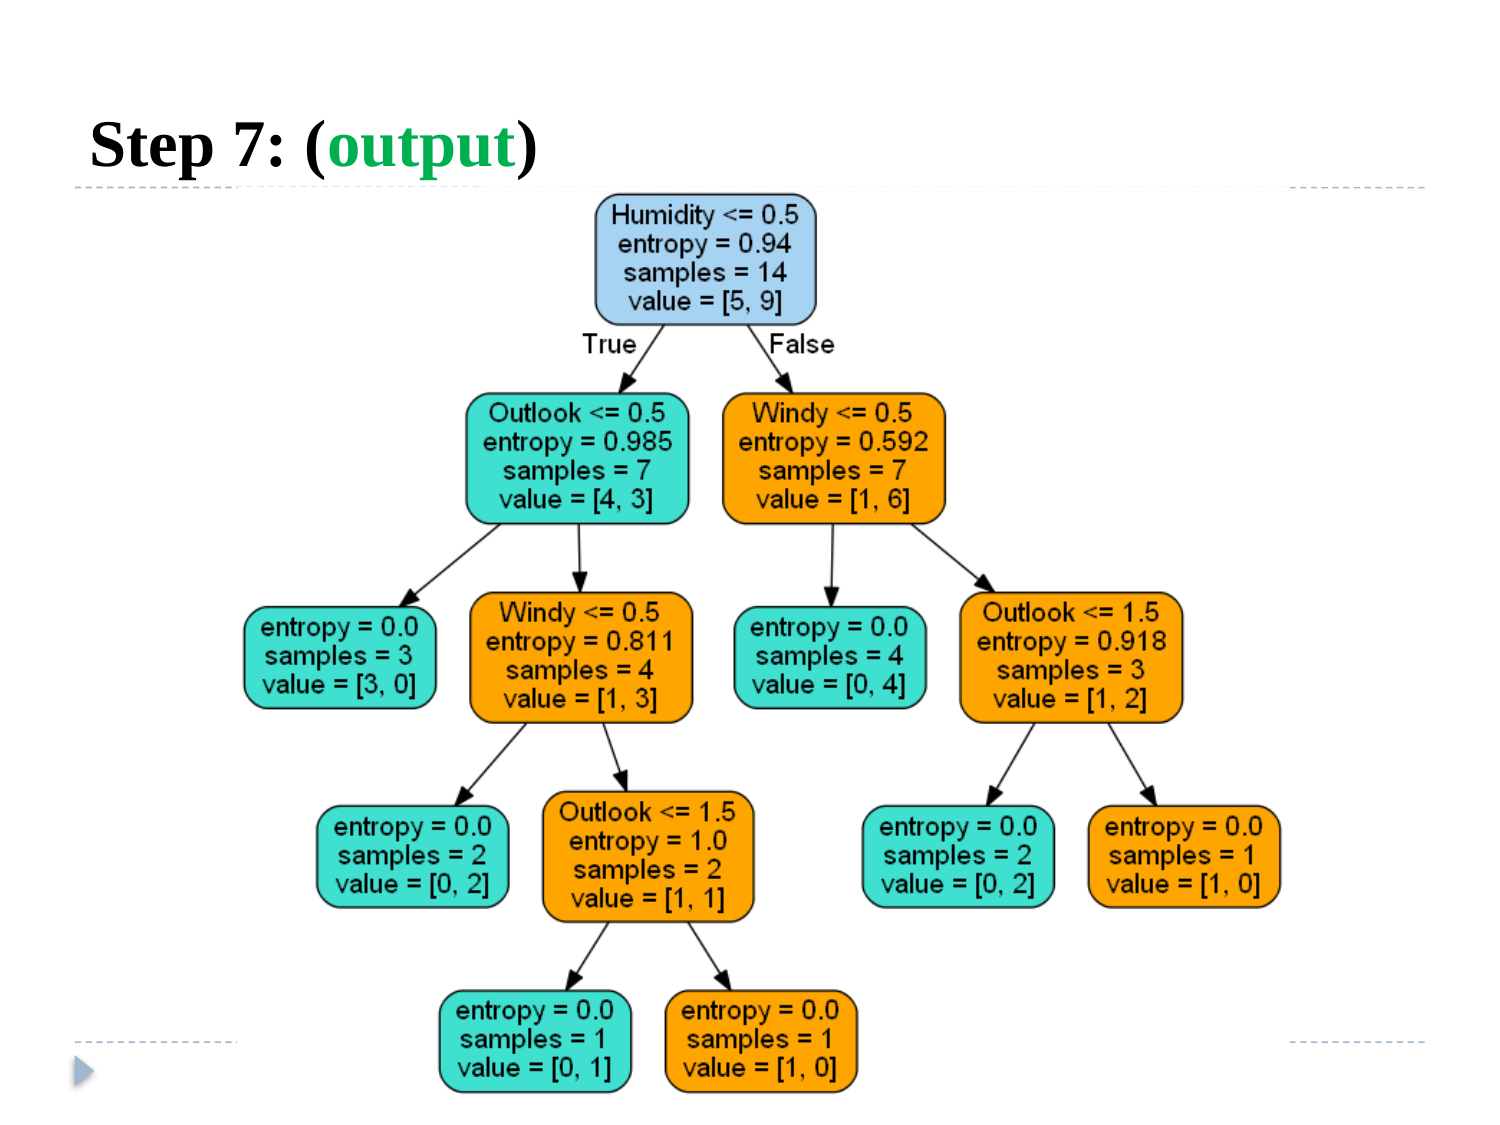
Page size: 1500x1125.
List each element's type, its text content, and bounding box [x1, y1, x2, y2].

title Step 7: (output) [75, 24, 1425, 188]
picture [237, 187, 1288, 1100]
